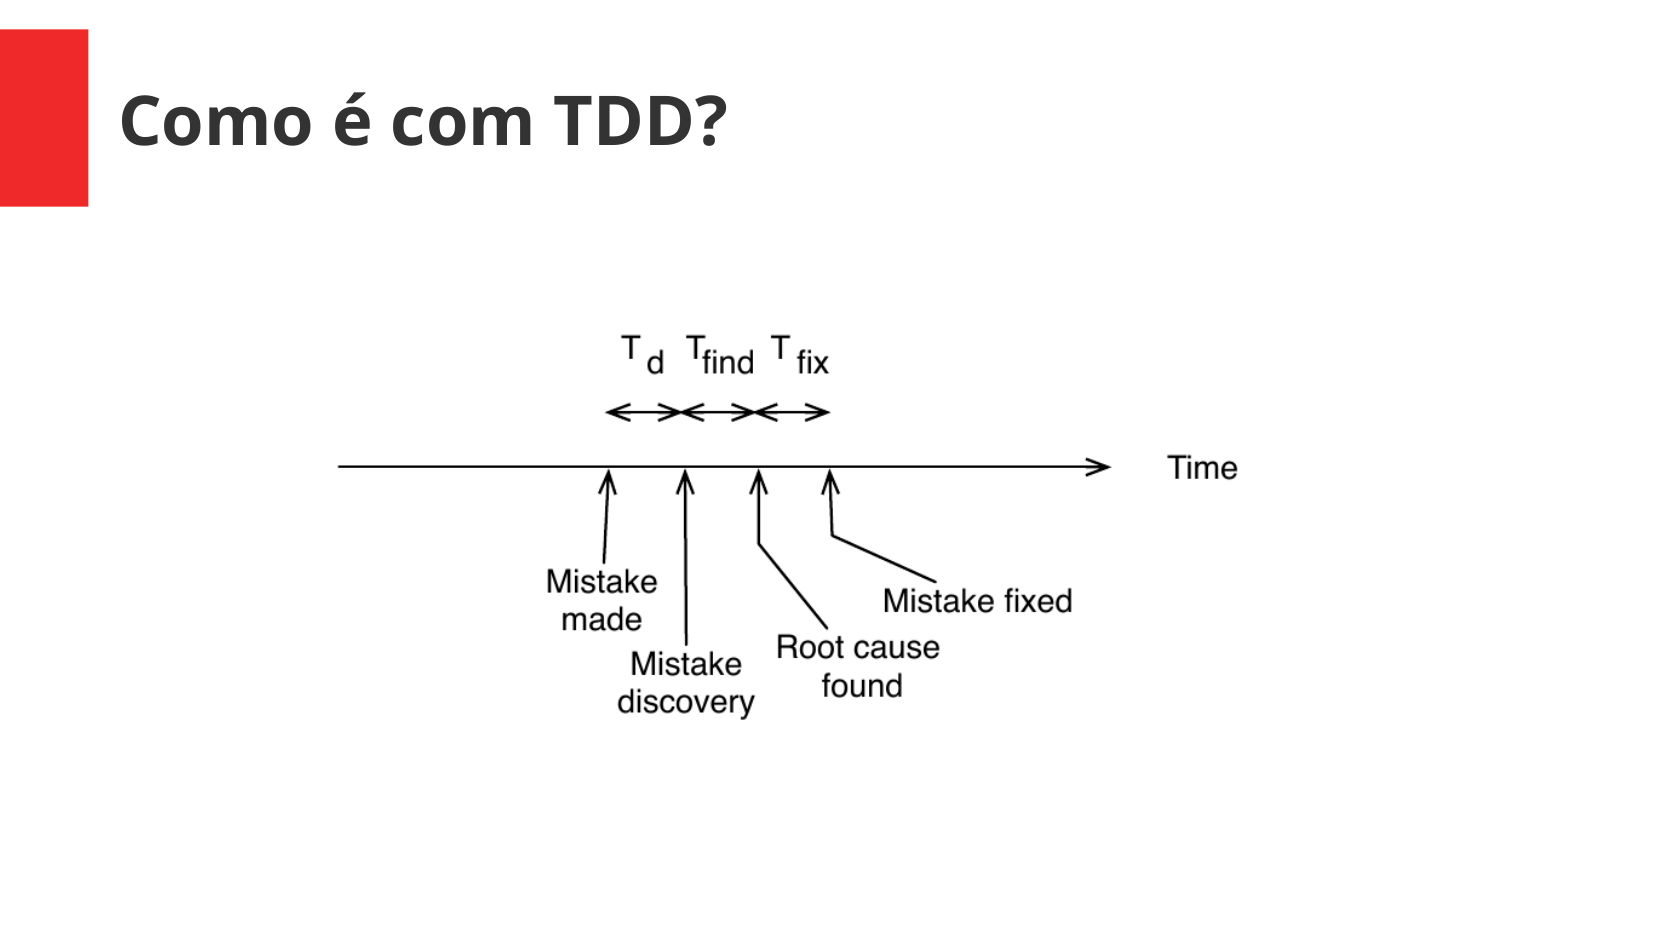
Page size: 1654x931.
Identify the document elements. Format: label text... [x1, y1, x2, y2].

text_box Como é com TDD? [118, 29, 1595, 207]
picture [324, 295, 1270, 739]
